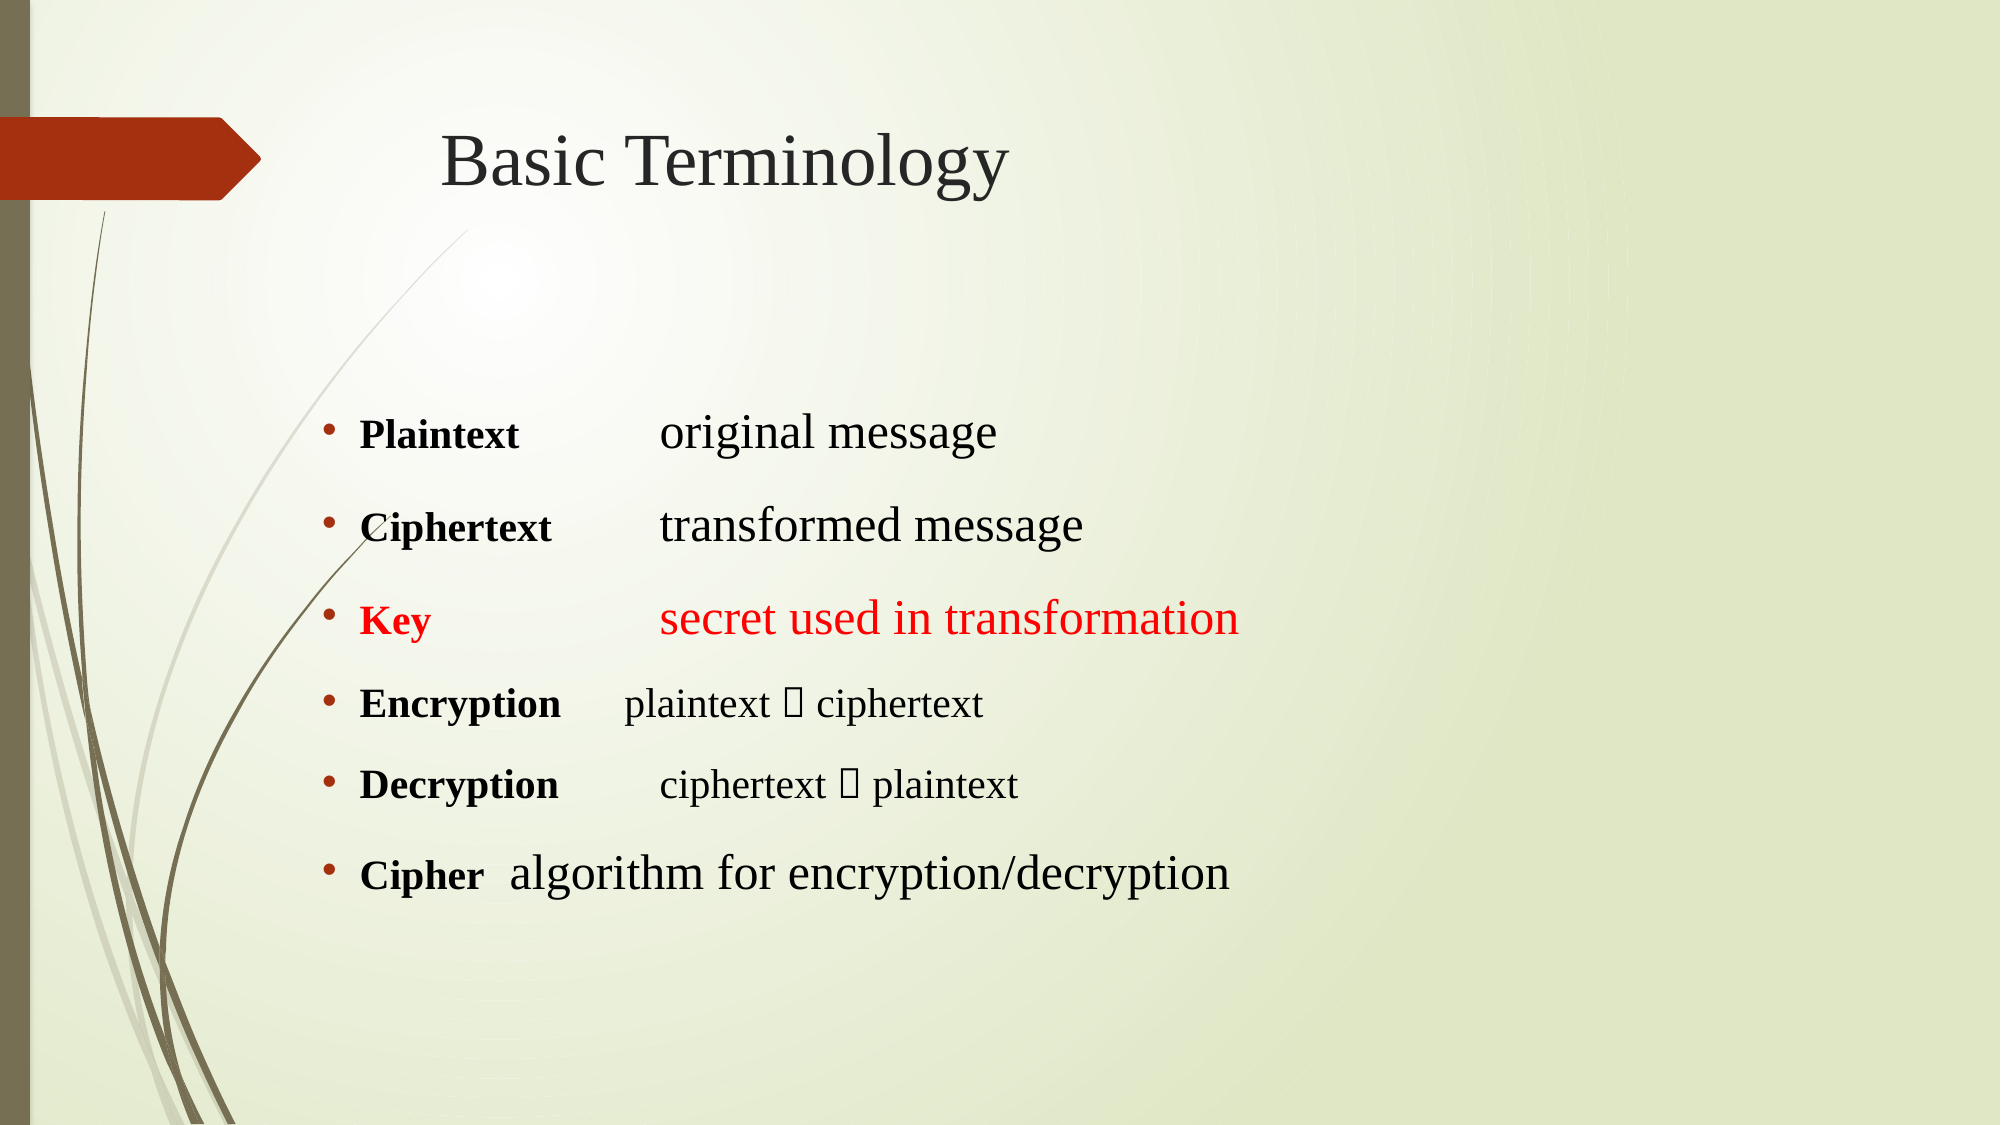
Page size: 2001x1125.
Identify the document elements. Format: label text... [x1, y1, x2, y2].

text_box Plaintext original message Ciphertext transformed message Key secret used in transformation Encryption plaintext  ciphertext Decryption ciphertext  plaintext Cipher algorithm for encryption/decryption [307, 379, 1832, 946]
title Basic Terminology [425, 102, 1888, 313]
